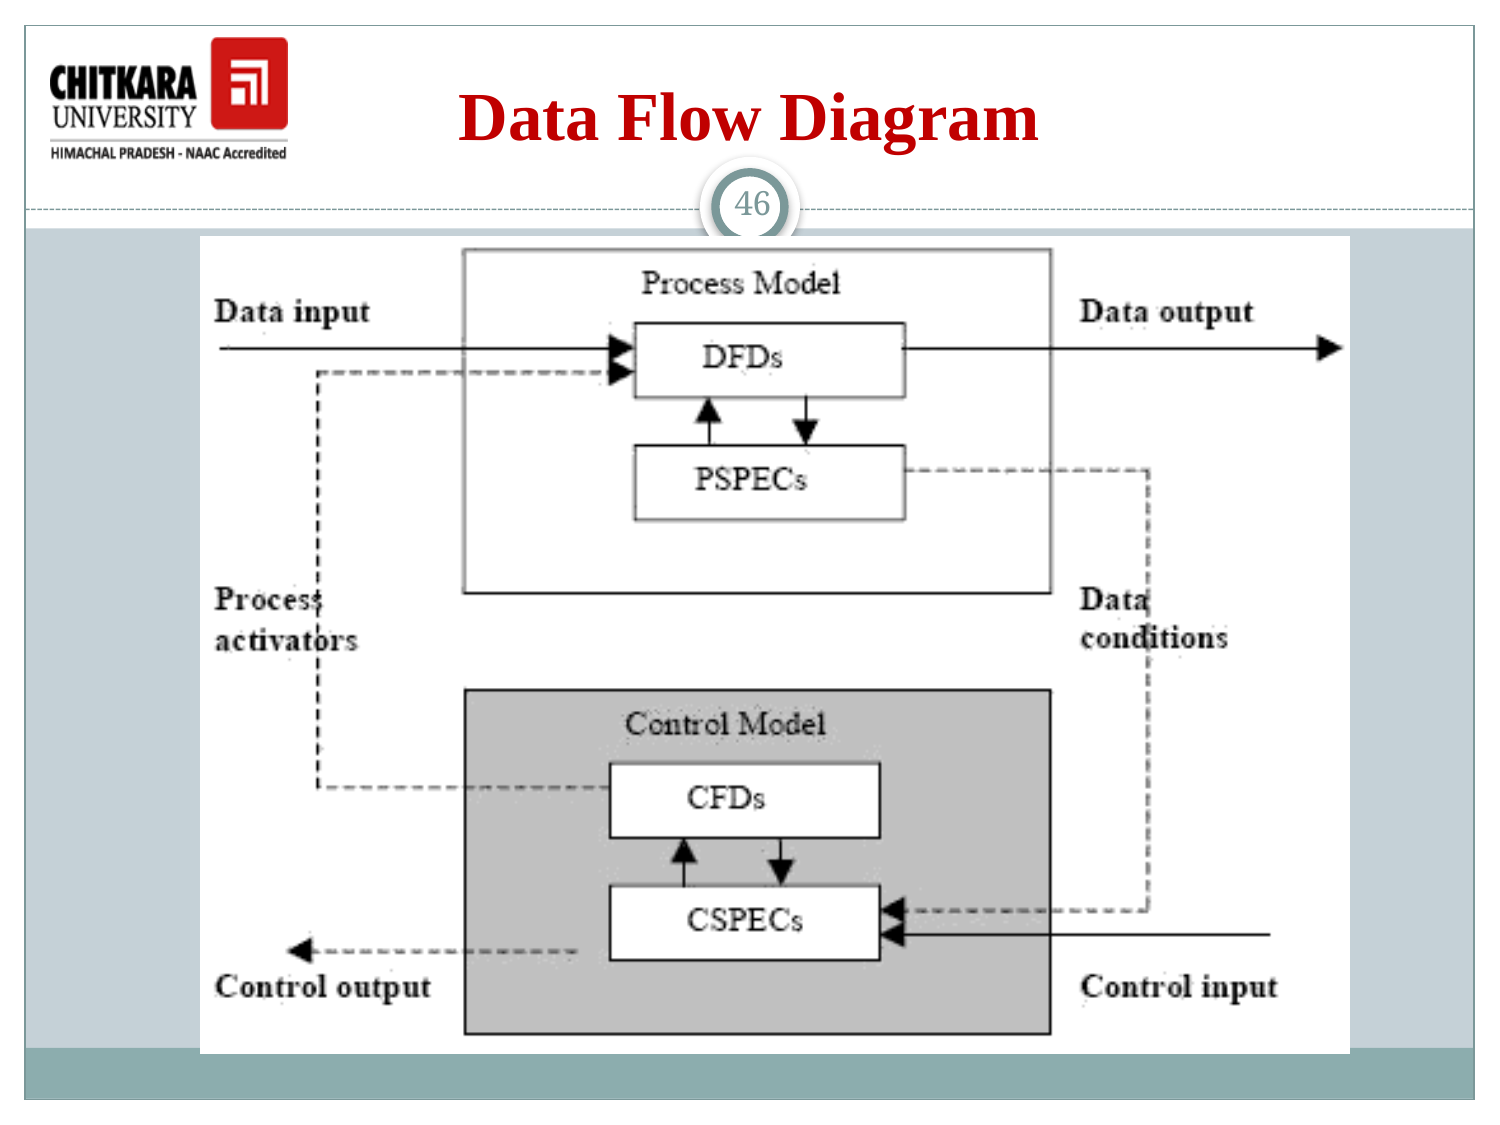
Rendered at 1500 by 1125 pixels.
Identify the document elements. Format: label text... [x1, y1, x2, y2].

picture [49, 37, 288, 163]
title Data Flow Diagram [289, 37, 1450, 162]
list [199, 236, 1351, 1054]
slide_number 46 [715, 168, 791, 234]
